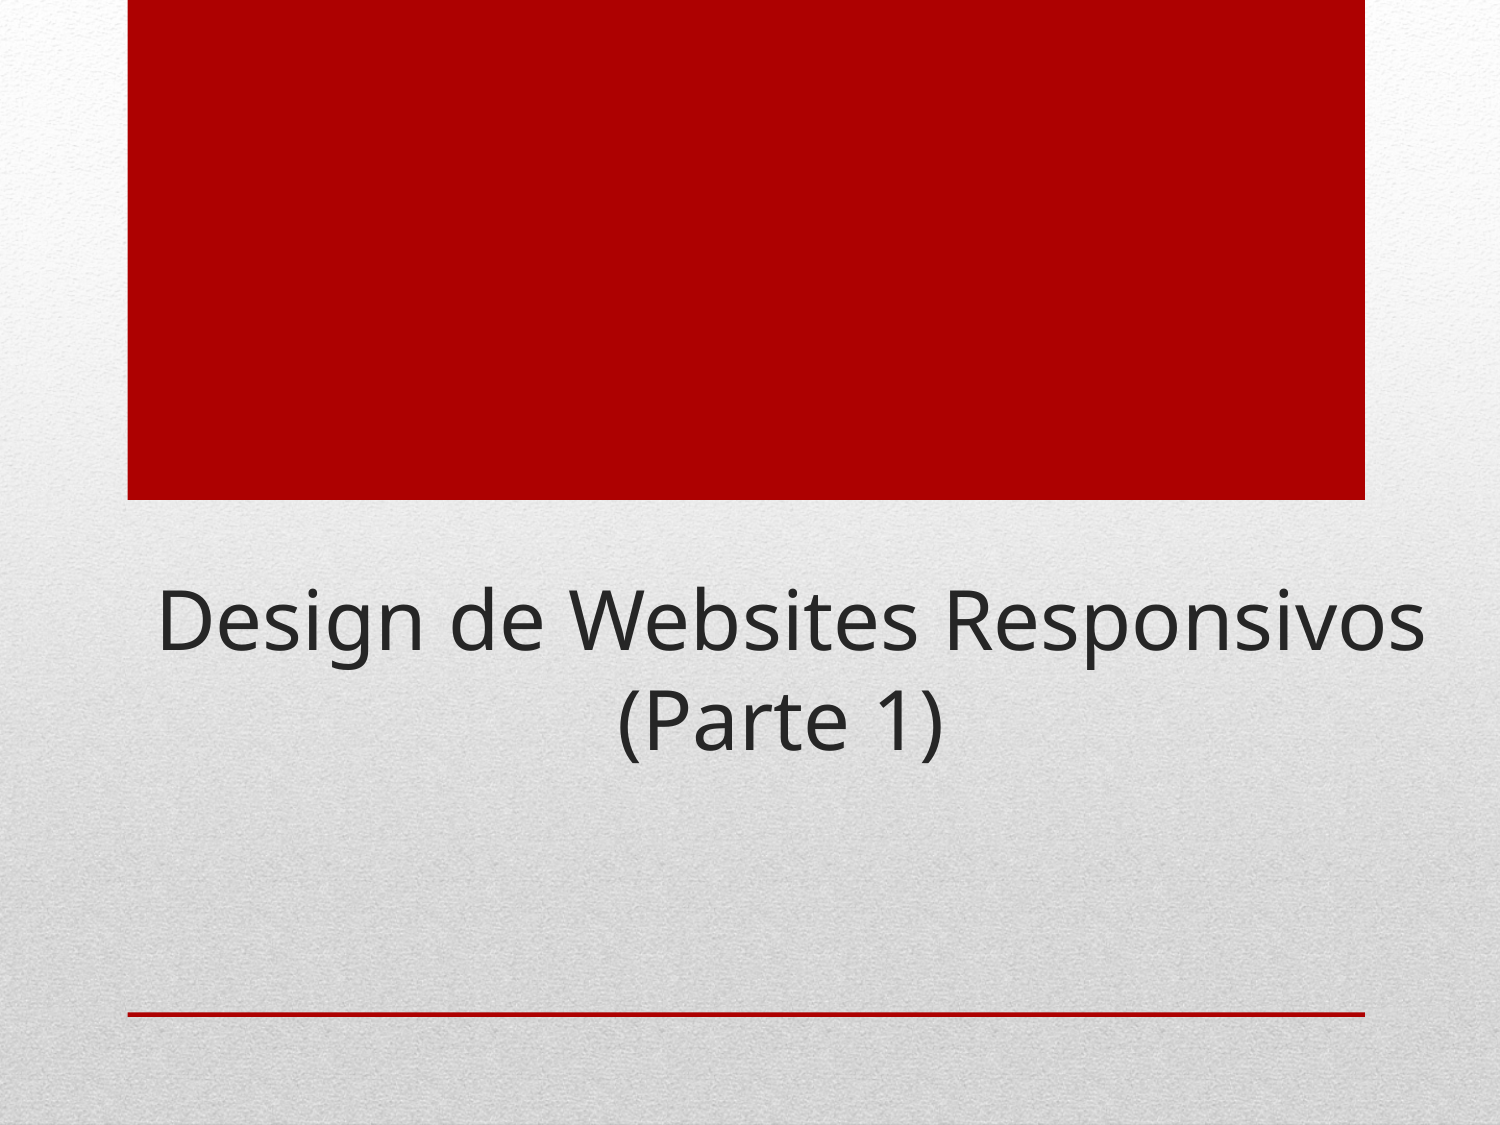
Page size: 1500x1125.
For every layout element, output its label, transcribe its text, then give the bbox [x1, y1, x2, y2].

title Design de Websites Responsivos (Parte 1) [125, 525, 1459, 775]
